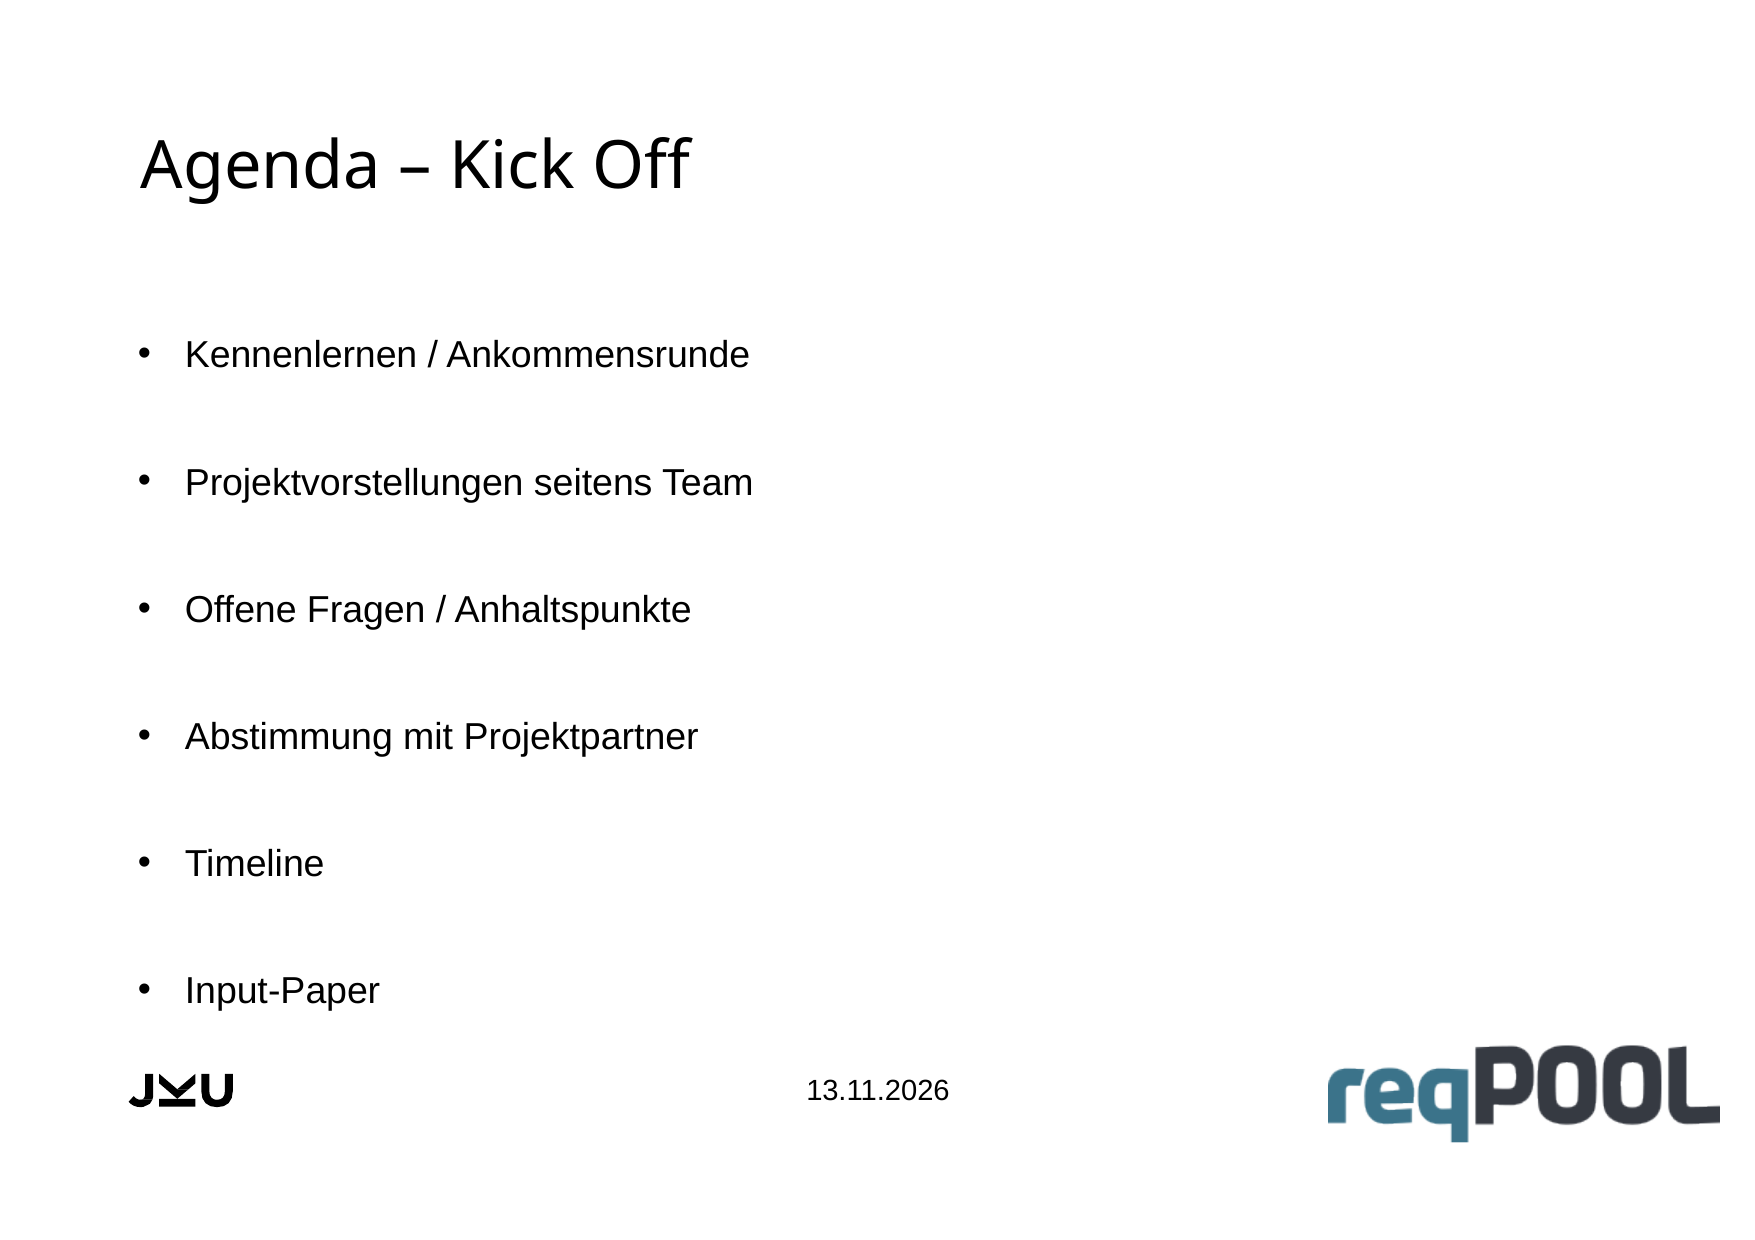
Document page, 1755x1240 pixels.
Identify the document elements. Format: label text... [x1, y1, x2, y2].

text_box Kennenlernen / Ankommensrunde Projektvorstellungen seitens Team Offene Fragen / Anhaltspunkte Abstimmung mit Projektpartner Timeline Input-Paper [135, 311, 1625, 1011]
text_box [159, 1073, 196, 1107]
text_box [128, 1073, 154, 1108]
text_box [201, 1073, 233, 1108]
picture [1328, 1003, 1720, 1223]
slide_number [669, 1070, 1085, 1240]
title Agenda – Kick Off [138, 119, 1052, 311]
